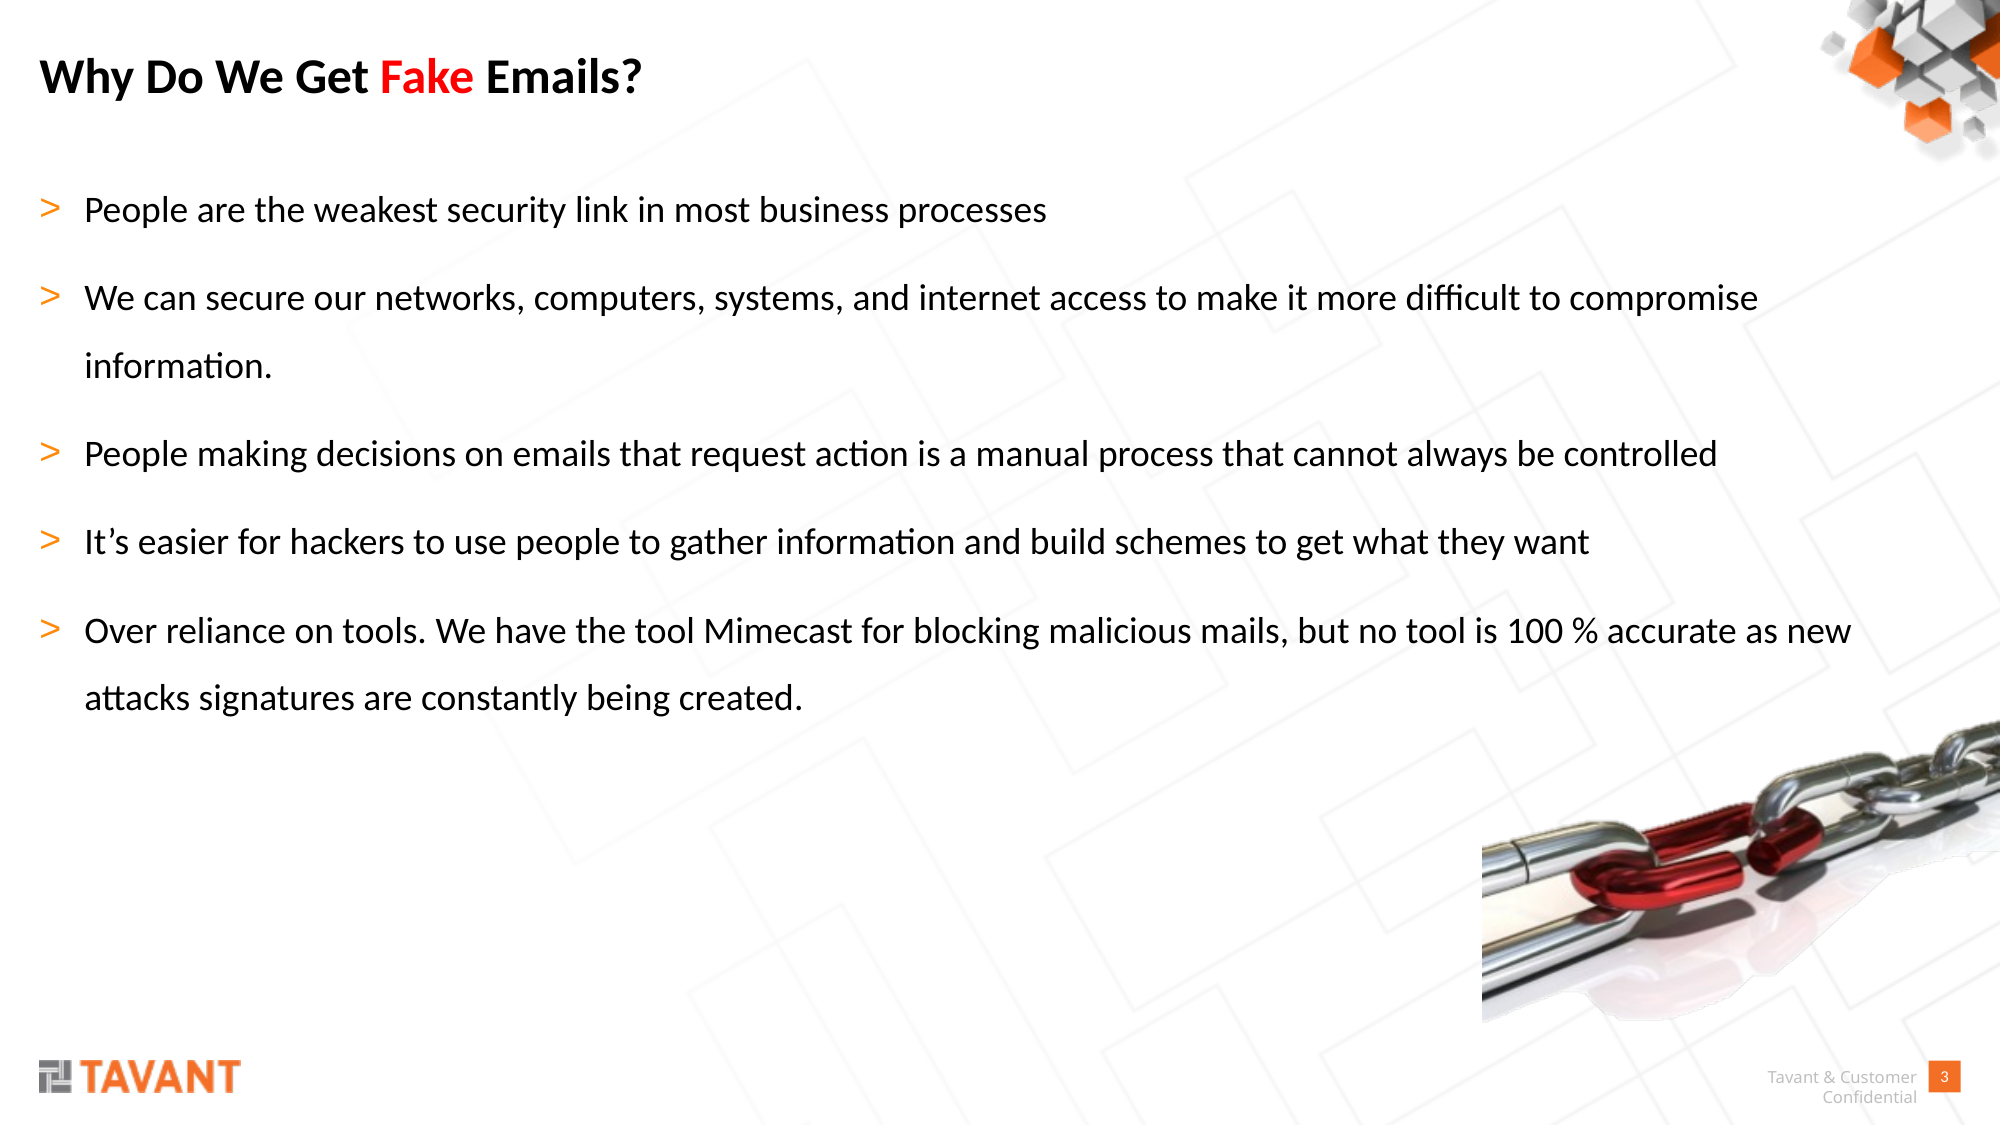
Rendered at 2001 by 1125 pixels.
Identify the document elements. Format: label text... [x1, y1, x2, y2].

picture [39, 1060, 241, 1093]
title Why Do We Get Fake Emails? [39, 47, 1800, 107]
picture [1482, 704, 2000, 1032]
picture [1773, 0, 2000, 196]
list People are the weakest security link in most business processes We can secure our networks, computers, systems, and internet access to make it more difficult to compromise information. People making decisions on emails that request action is a manual process that cannot always be controlled It’s easier for hackers to use people to gather information and build schemes to get what they want Over reliance on tools. We have the tool Mimecast for blocking malicious mails, but no tool is 100 % accurate as new attacks signatures are constantly being created. [39, 154, 1887, 995]
